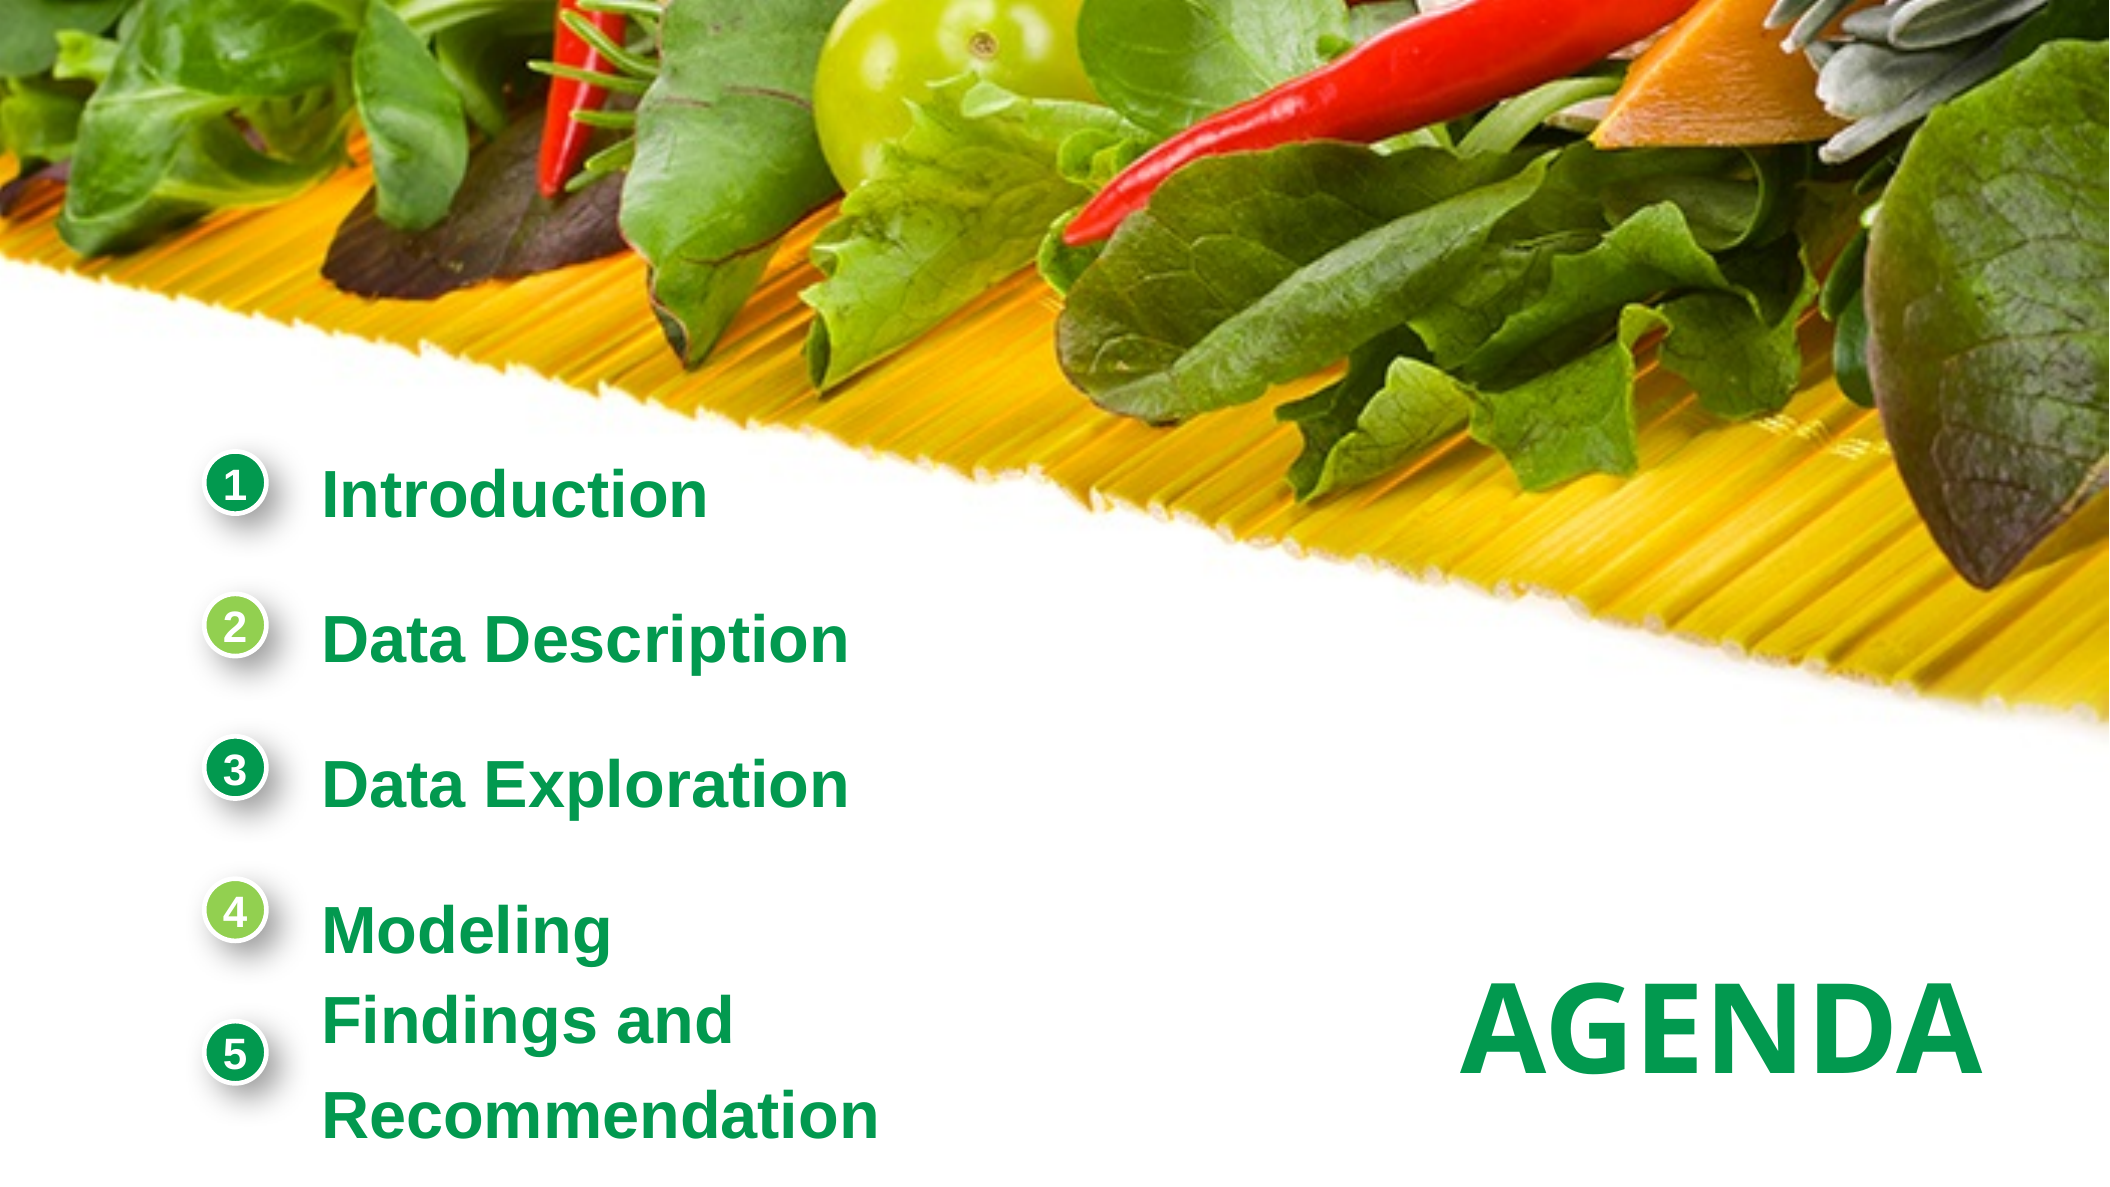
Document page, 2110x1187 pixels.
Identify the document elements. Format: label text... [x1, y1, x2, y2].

text_box AGENDA [1444, 940, 2051, 1107]
text_box 2 [204, 593, 267, 657]
text_box 4 [204, 878, 267, 941]
text_box 3 [204, 736, 267, 799]
text_box 1 [204, 451, 267, 514]
text_box [0, 0, 2109, 1187]
text_box 5 [204, 1021, 267, 1084]
